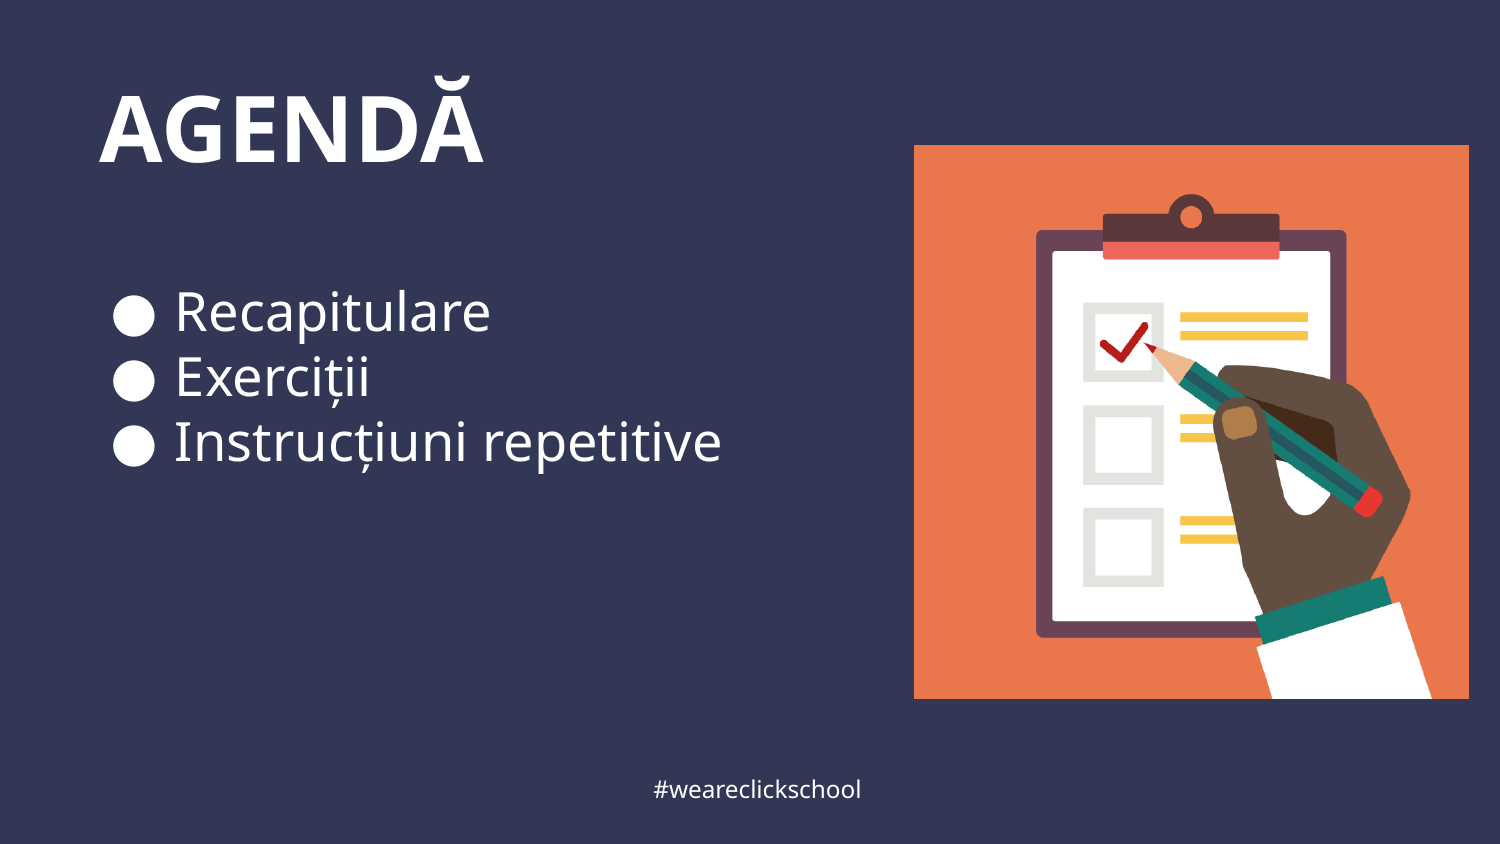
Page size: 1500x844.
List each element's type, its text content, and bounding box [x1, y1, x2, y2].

picture [914, 144, 1469, 699]
subtitle #weareclickschool [618, 770, 897, 814]
title AGENDĂ [85, 55, 897, 189]
title Recapitulare Exerciții Instrucțiuni repetitive [85, 261, 871, 726]
